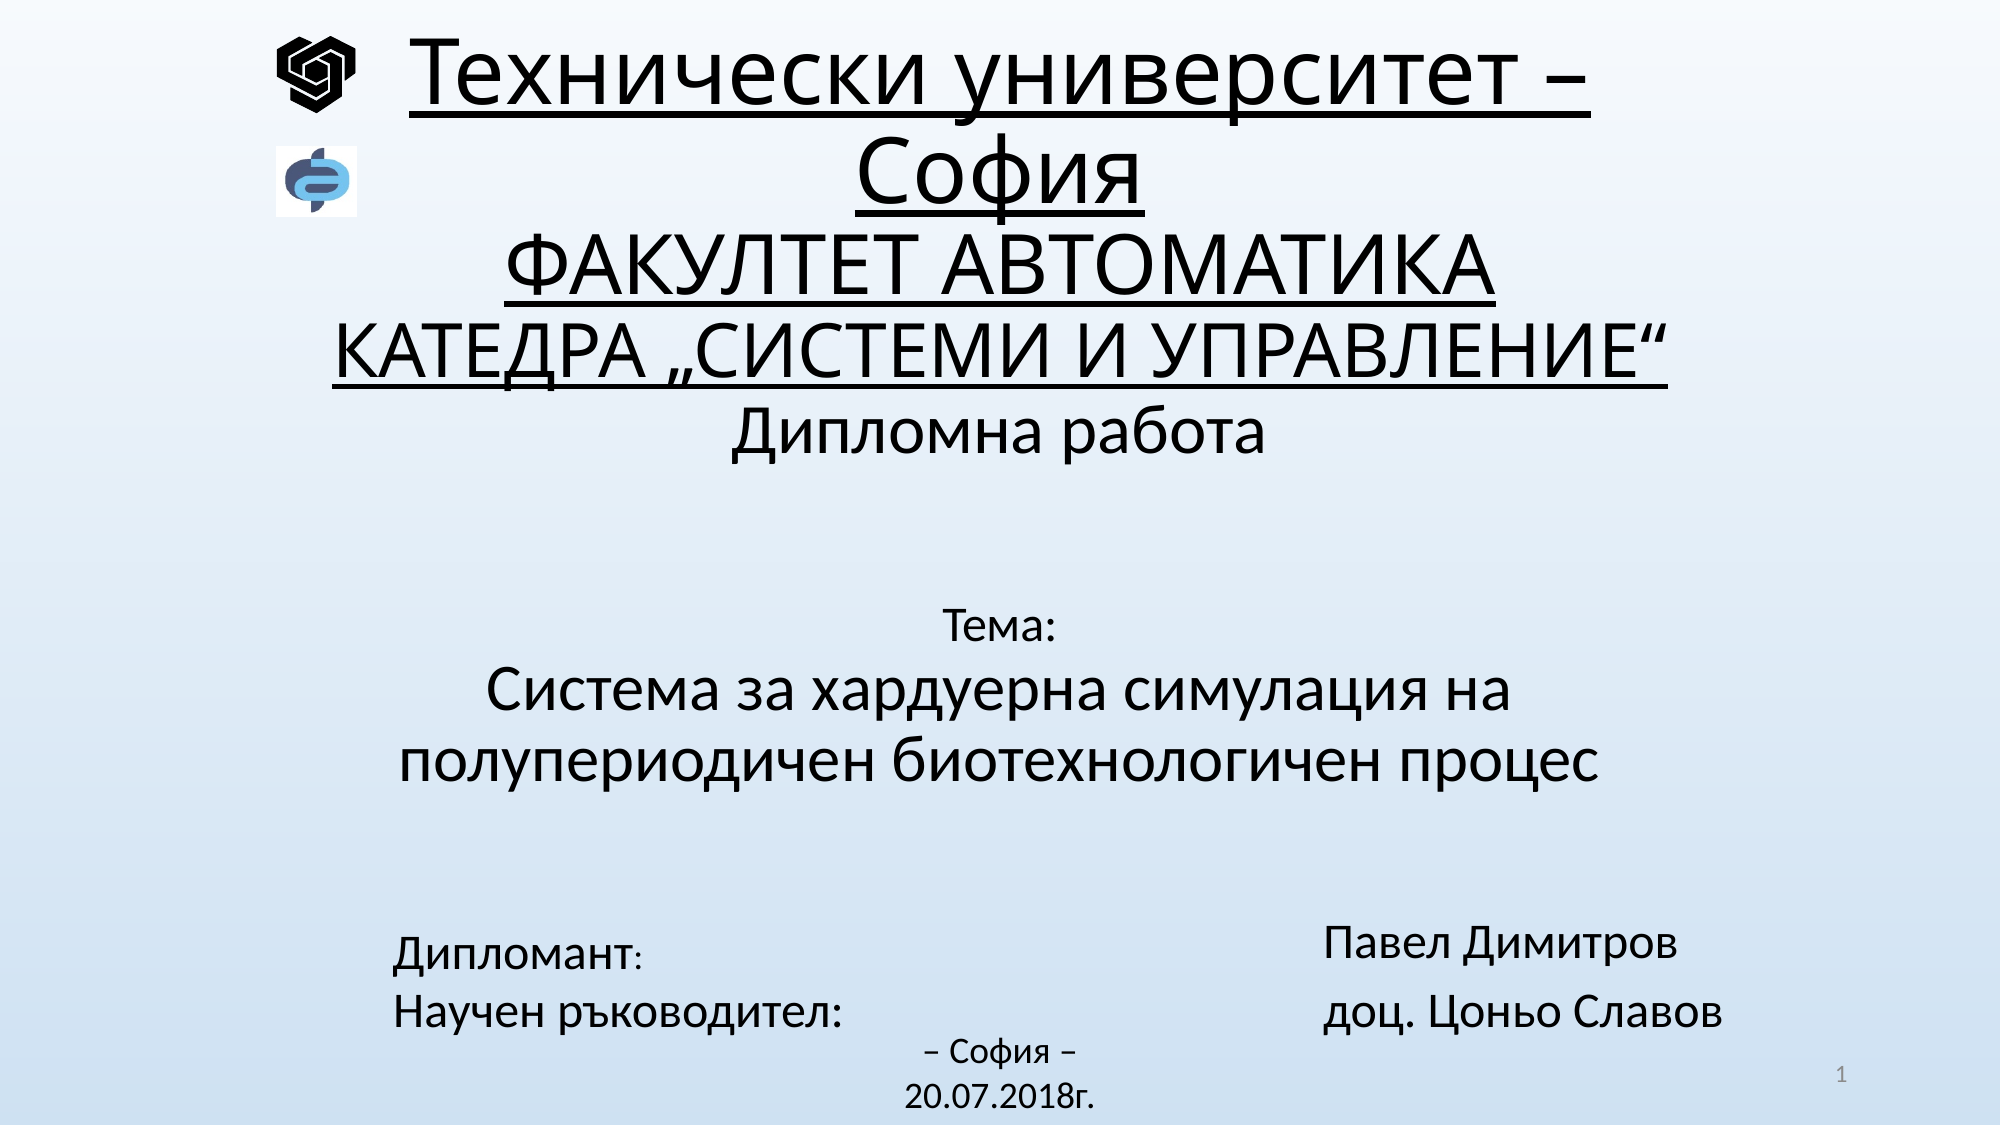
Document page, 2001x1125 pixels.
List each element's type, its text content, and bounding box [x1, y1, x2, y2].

text_box – София – 20.07.2018г. [889, 1018, 1111, 1124]
text_box Дипломант: [377, 912, 659, 988]
slide_number 1 [1412, 1042, 1863, 1103]
text_box доц. Цоньо Славов [1308, 970, 1739, 1046]
subtitle Тема: Система за хардуерна симулация на полупериодичен биотехнологичен процес [249, 590, 1750, 863]
picture [276, 146, 357, 217]
text_box Научен ръководител: [378, 970, 860, 1046]
text_box Павел Димитров [1308, 901, 1694, 970]
text_box Дипломна работа [500, 375, 1500, 561]
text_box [276, 35, 356, 114]
title Технически университет – София ФАКУЛТЕТ АВТОМАТИКА КАТЕДРА „СИСТЕМИ И УПРАВЛЕНИЕ“ [249, 17, 1750, 410]
